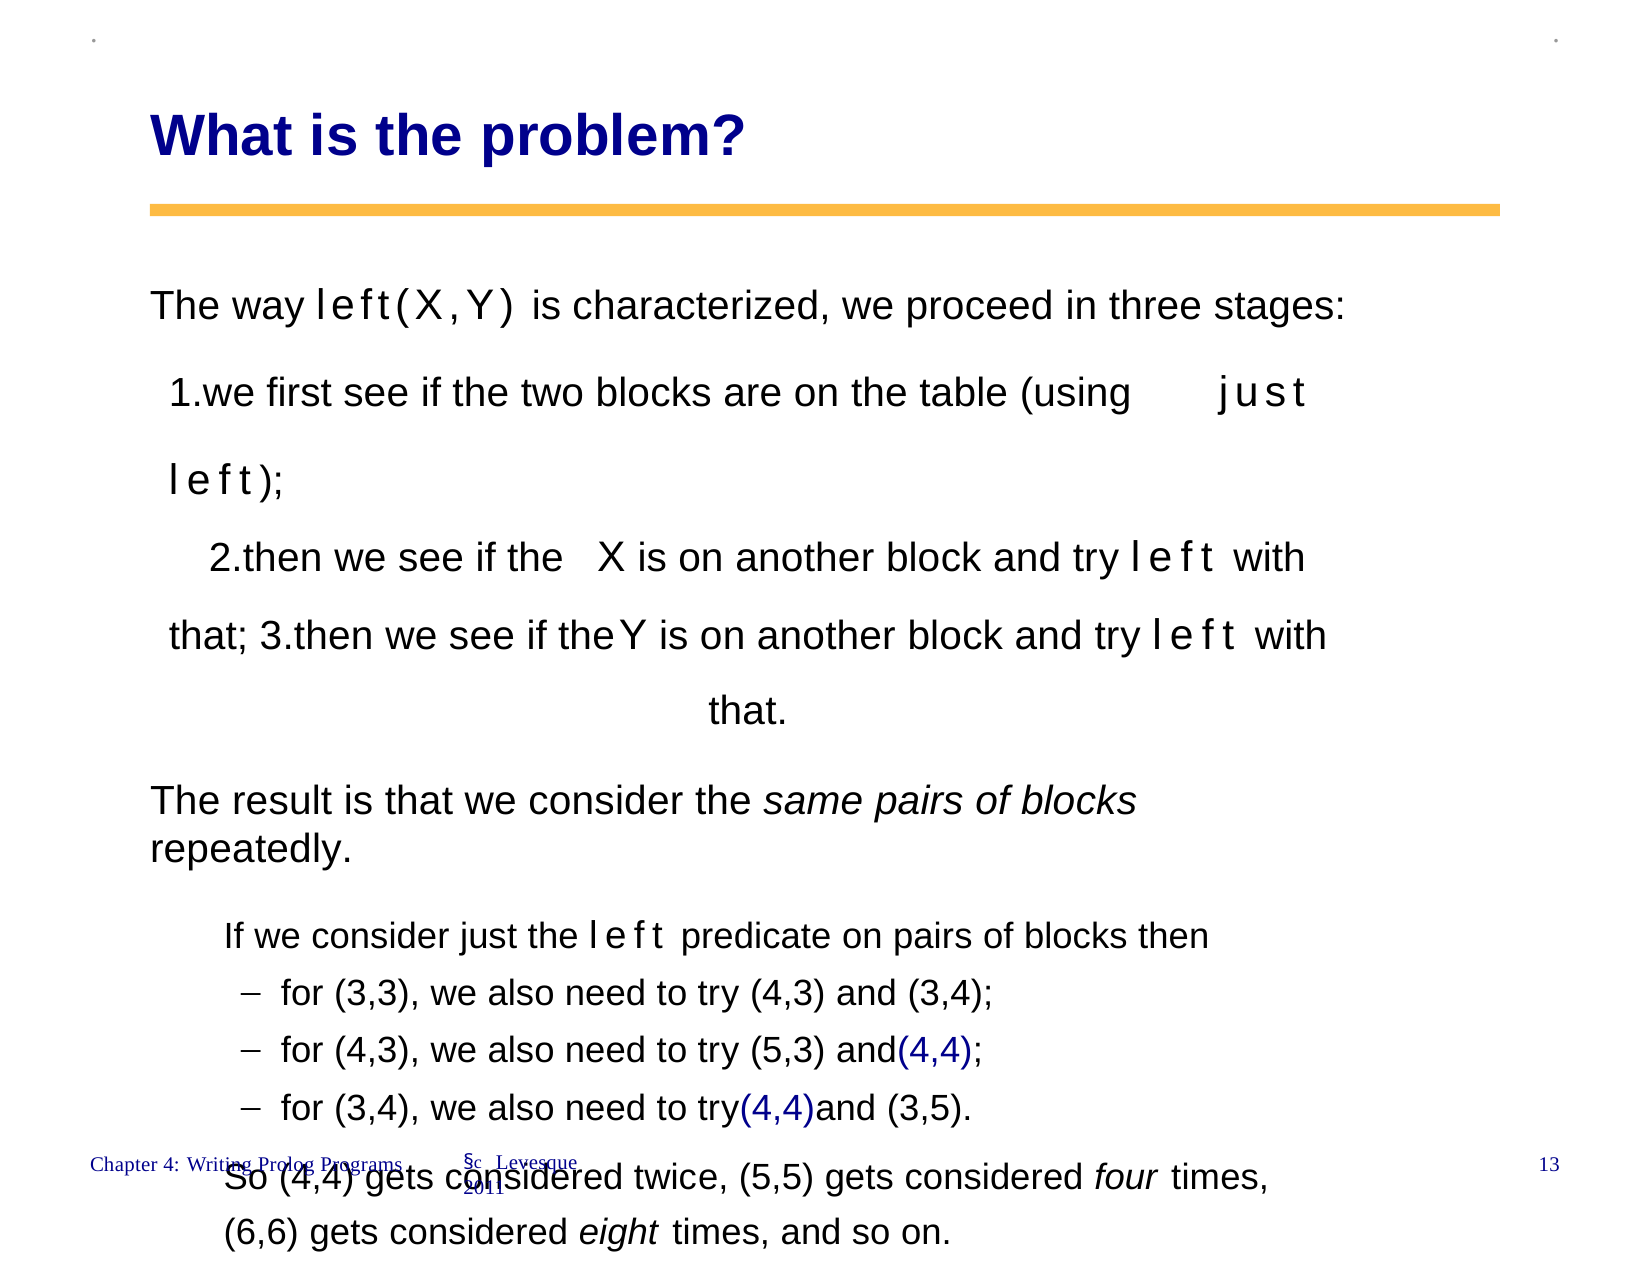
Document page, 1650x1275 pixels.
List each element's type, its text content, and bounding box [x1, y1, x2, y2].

text_box Chapter 4: Writing Prolog Programs [87, 1152, 407, 1176]
footer §c Levesque 2011 [461, 1152, 623, 1275]
slide_number 13 [1534, 1152, 1565, 1275]
text_box [1383, 203, 1500, 217]
text_box What is the problem? The way left(X,Y) is characterized, we proceed in three stages: 1.we first see if the two blocks are on the table (using just left); then we see if the X is on another block and try left with that; 3.then we see if the Y is on another block and try left with that. The result is that we consider the same pairs of blocks repeatedly. If we consider just the left predicate on pairs of blocks then for (3,3), we also need to try (4,3) and (3,4); for (4,3), we also need to try (5,3) and(4,4); for (3,4), we also need to try(4,4)and (3,5). So (4,4) gets considered twice, (5,5) gets considered four times, (6,6) gets considered eight times, and so on. [147, 96, 1383, 1252]
text_box . [1550, 11, 1563, 49]
text_box . [87, 11, 100, 49]
